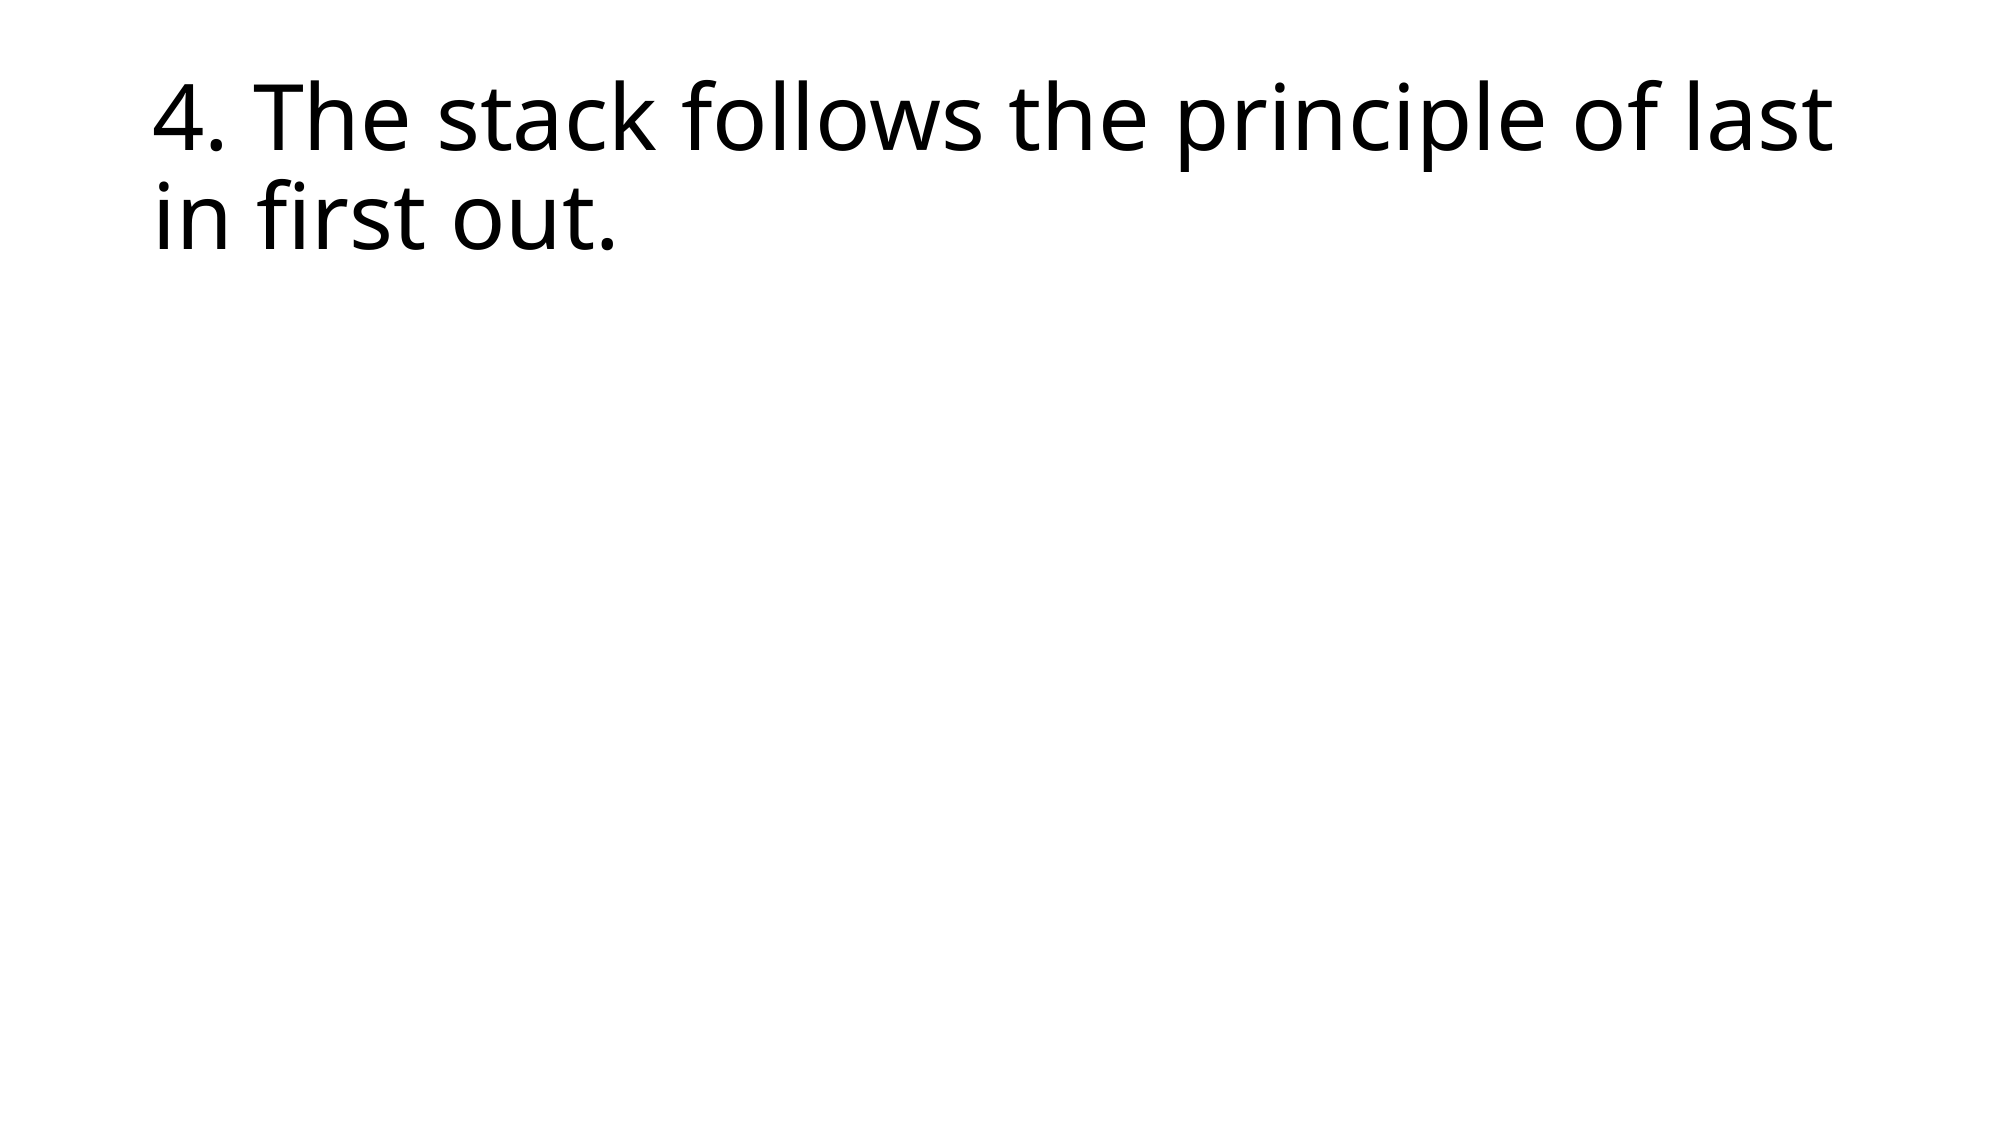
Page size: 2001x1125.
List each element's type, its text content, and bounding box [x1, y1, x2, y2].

title 4. The stack follows the principle of last in first out. [137, 63, 1863, 283]
